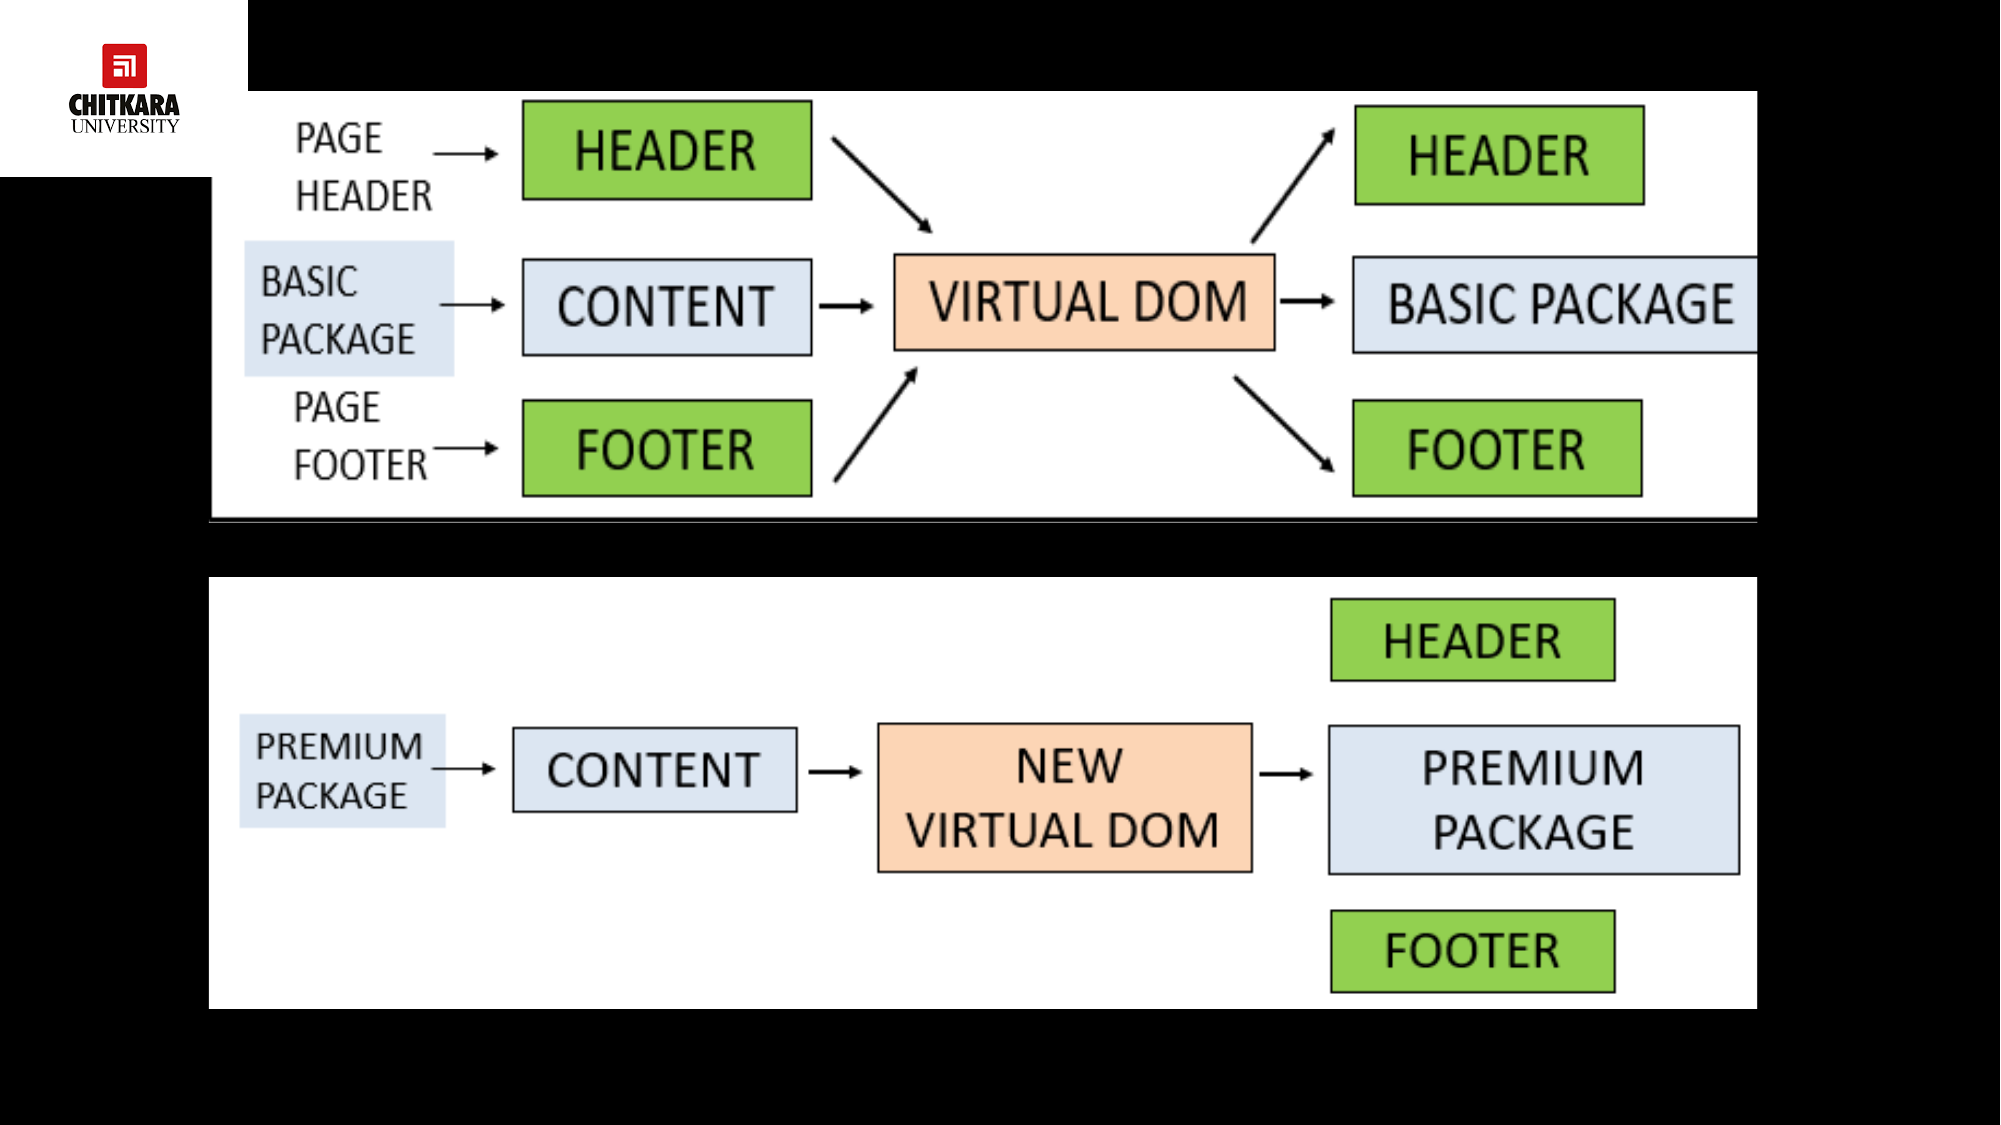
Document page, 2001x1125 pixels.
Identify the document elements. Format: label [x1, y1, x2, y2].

picture [0, 0, 1758, 523]
picture [208, 577, 1758, 1009]
